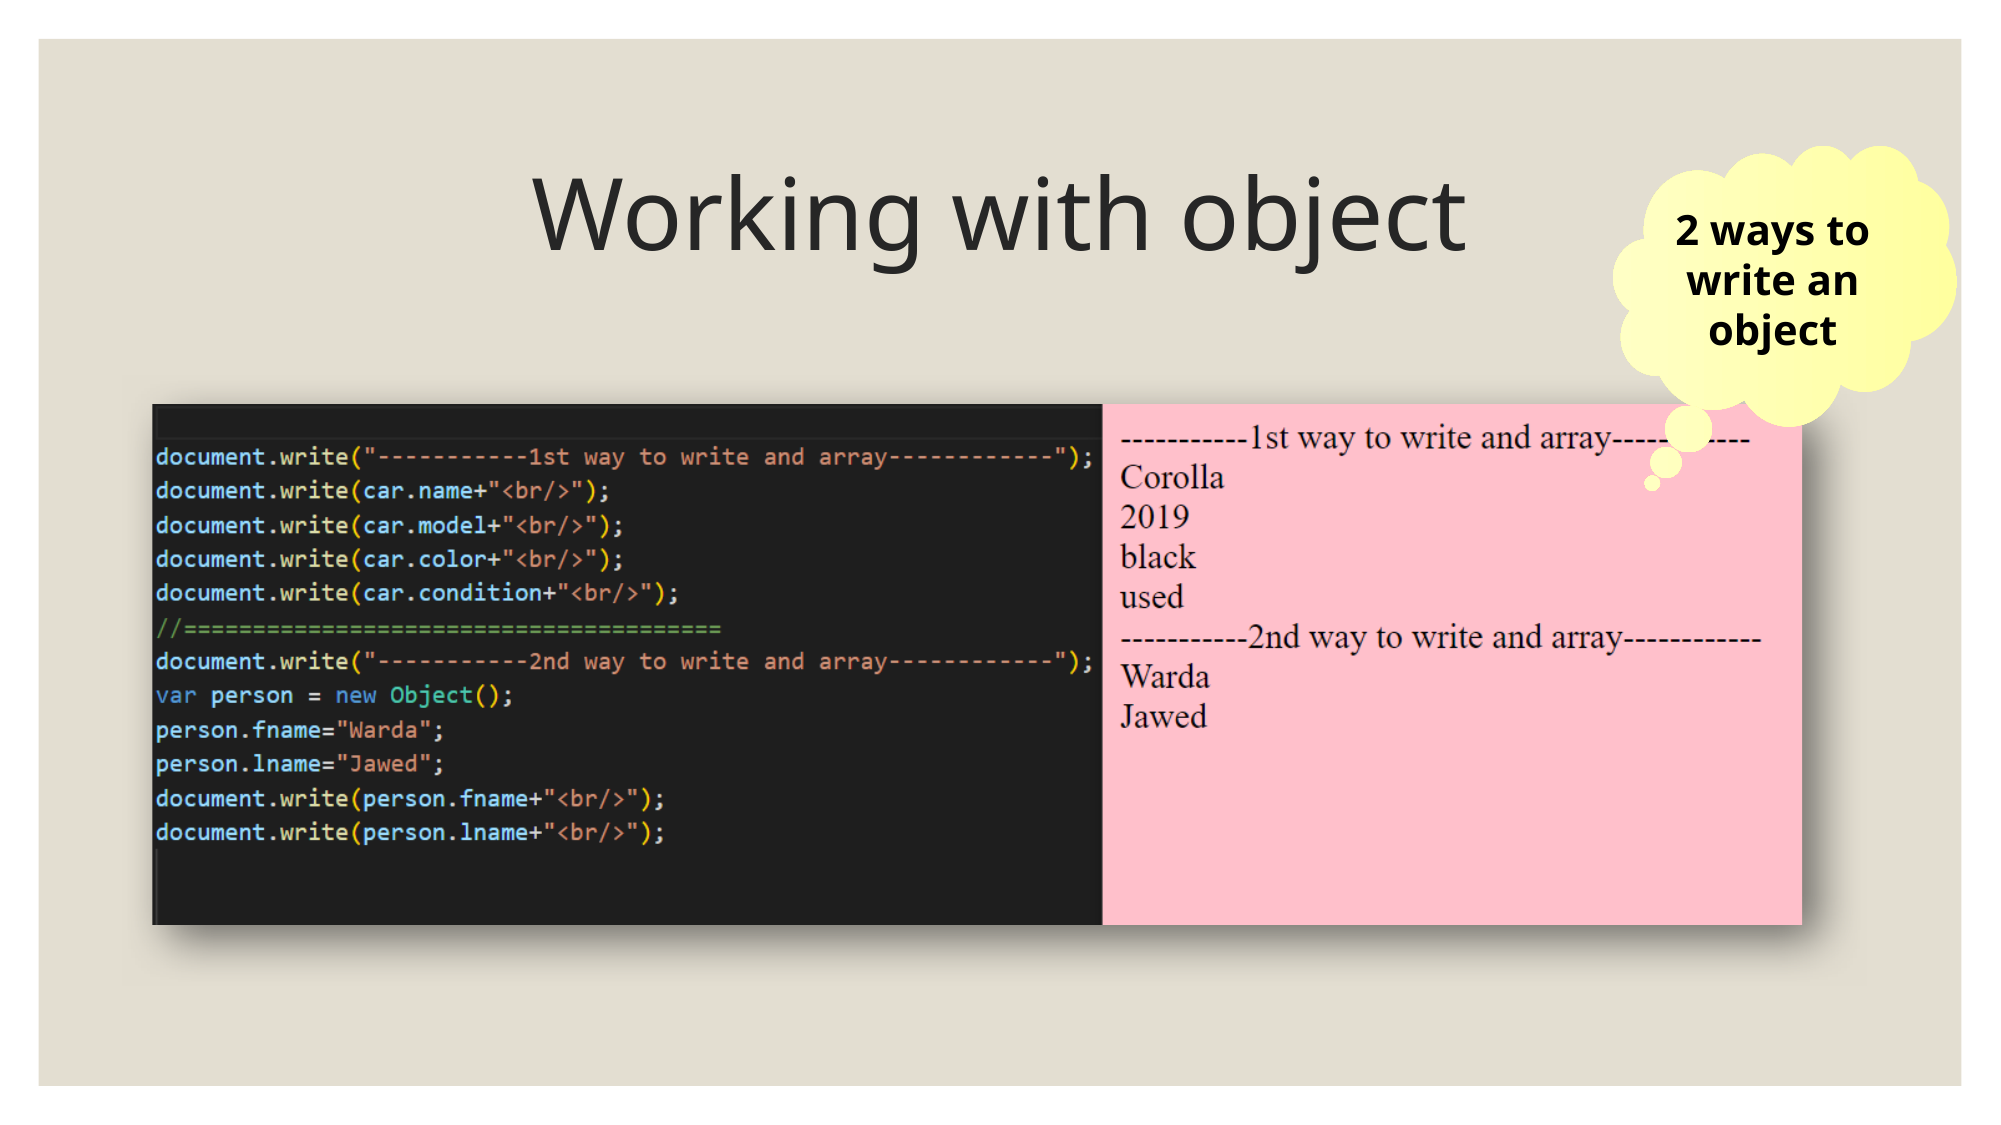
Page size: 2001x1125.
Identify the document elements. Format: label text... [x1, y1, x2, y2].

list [152, 404, 1803, 925]
text_box 2 ways to write an object [1611, 144, 1959, 423]
title Working with object [174, 105, 1825, 331]
